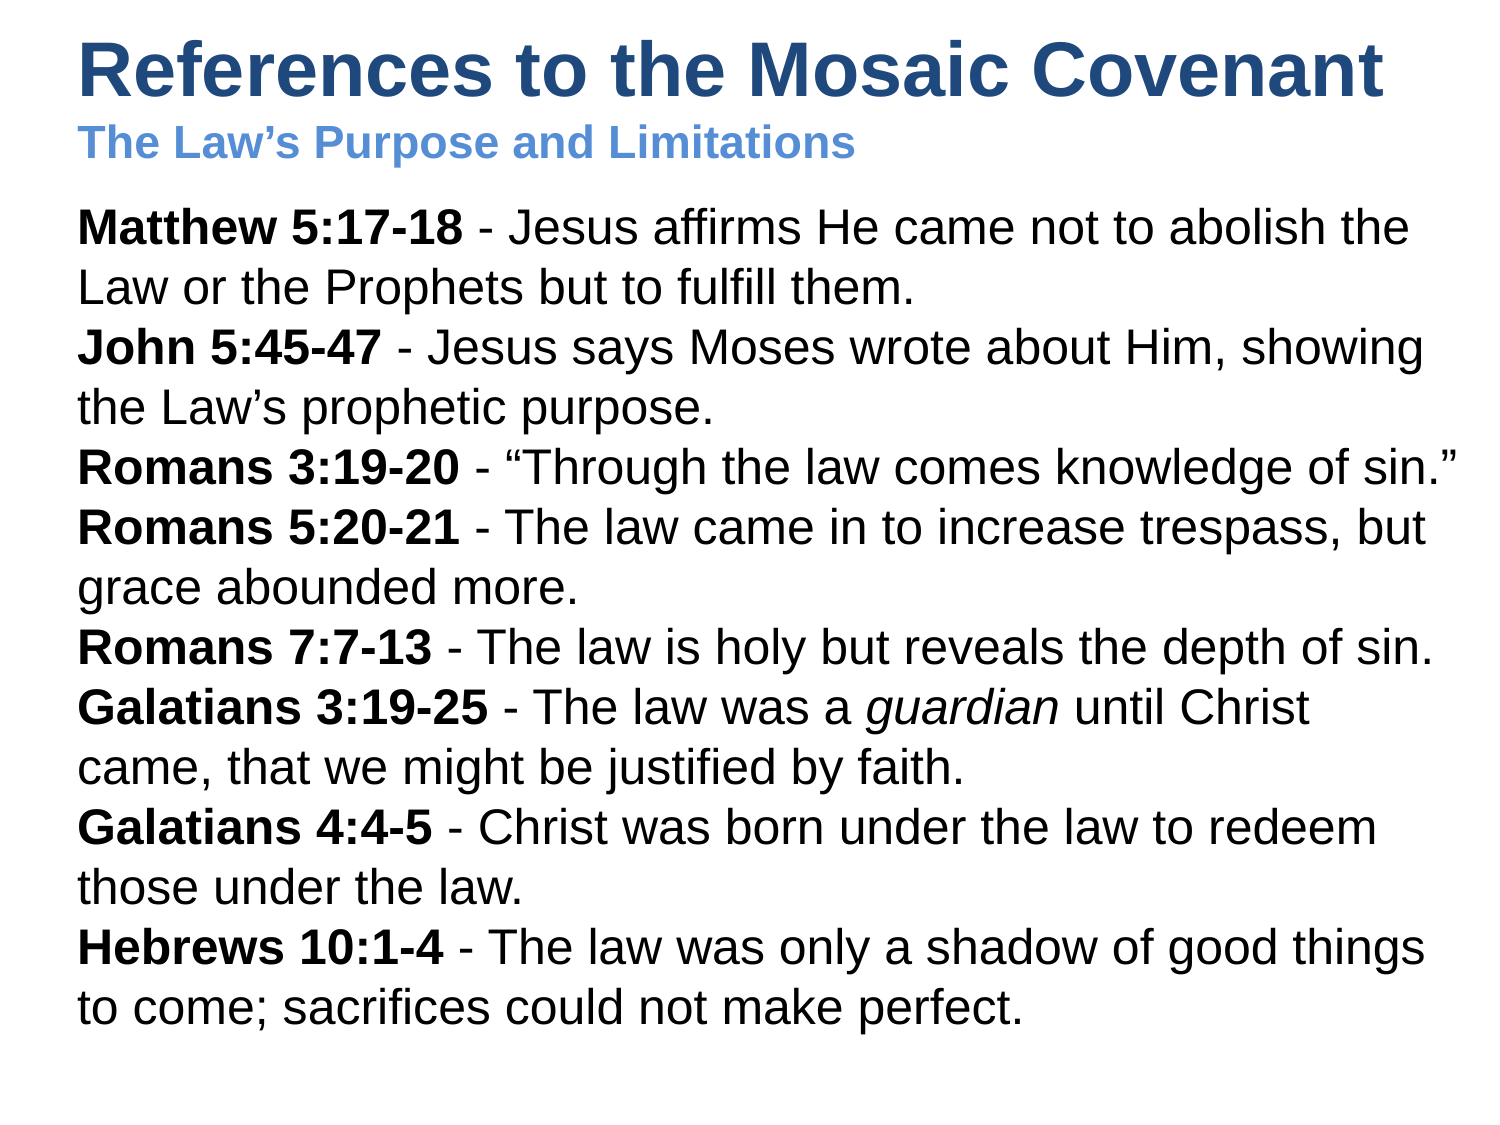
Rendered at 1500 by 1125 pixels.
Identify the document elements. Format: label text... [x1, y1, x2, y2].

text_box Matthew 5:17-18 - Jesus affirms He came not to abolish the Law or the Prophets but to fulfill them. John 5:45-47 - Jesus says Moses wrote about Him, showing the Law’s prophetic purpose. Romans 3:19-20 - “Through the law comes knowledge of sin.” Romans 5:20-21 - The law came in to increase trespass, but grace abounded more. Romans 7:7-13 - The law is holy but reveals the depth of sin. Galatians 3:19-25 - The law was a guardian until Christ came, that we might be justified by faith. Galatians 4:4-5 - Christ was born under the law to redeem those under the law. Hebrews 10:1-4 - The law was only a shadow of good things to come; sacrifices could not make perfect. [62, 187, 1475, 1043]
text_box References to the Mosaic Covenant The Law’s Purpose and Limitations [62, 0, 1438, 187]
